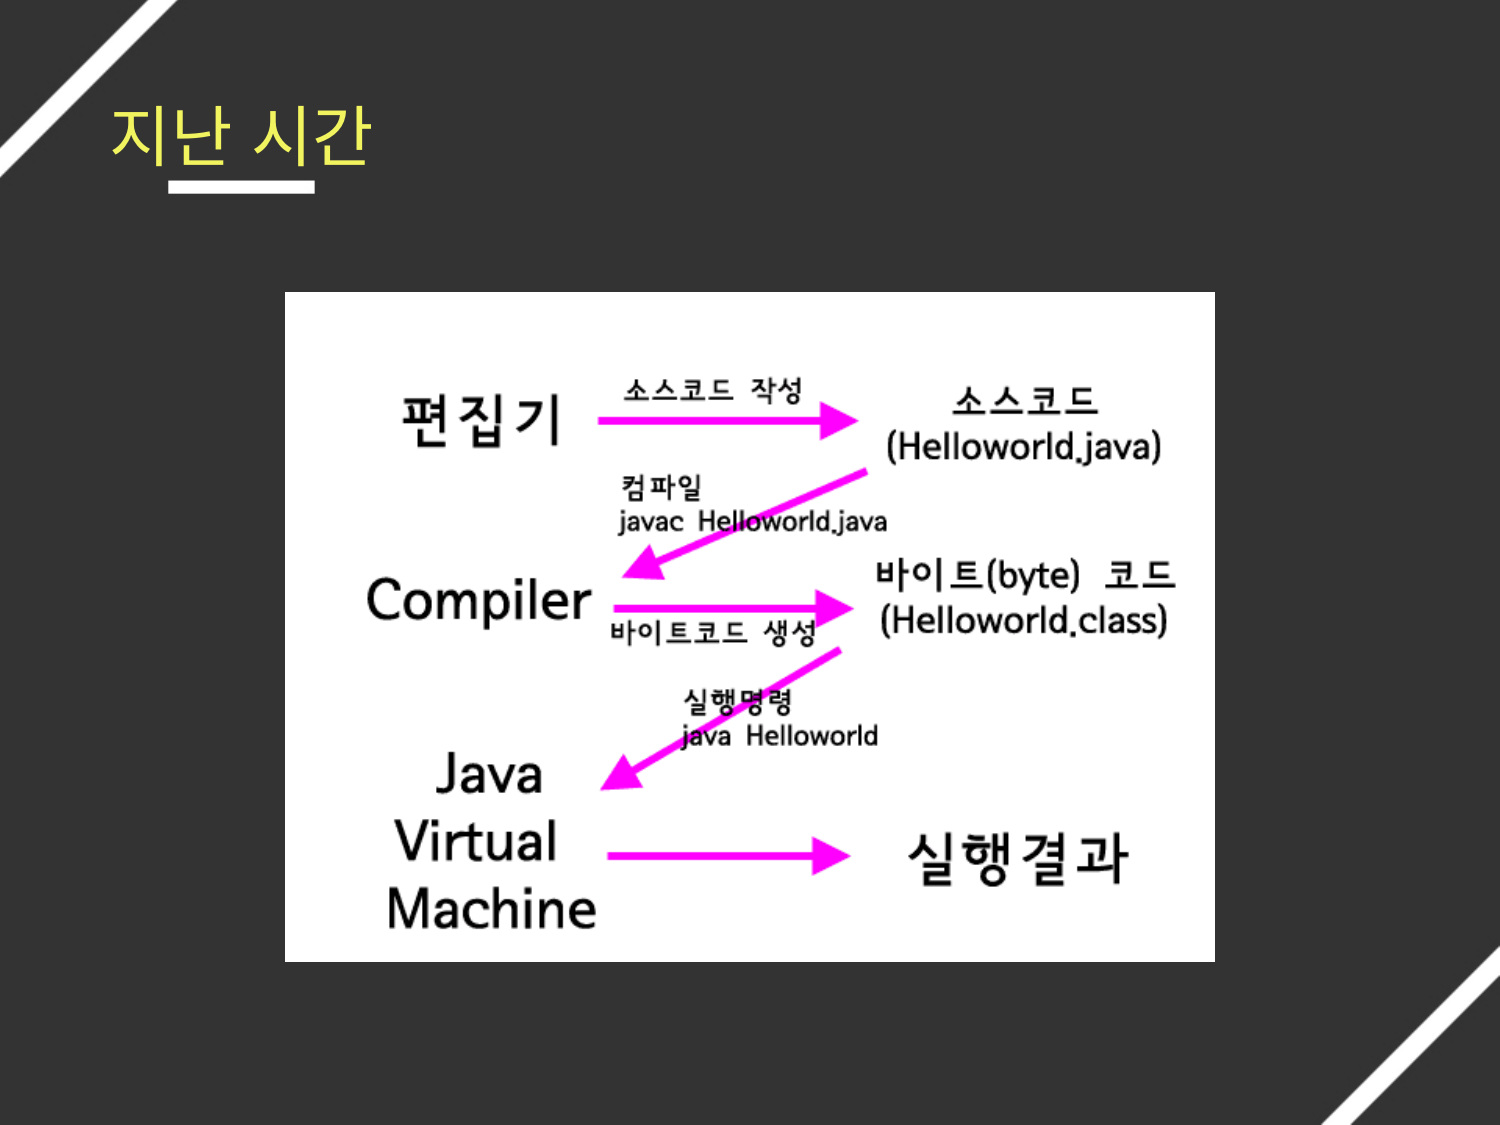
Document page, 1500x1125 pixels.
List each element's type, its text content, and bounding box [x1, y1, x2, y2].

title 지난 시간 [0, 38, 739, 242]
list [285, 292, 1215, 962]
picture [0, 0, 1500, 1125]
